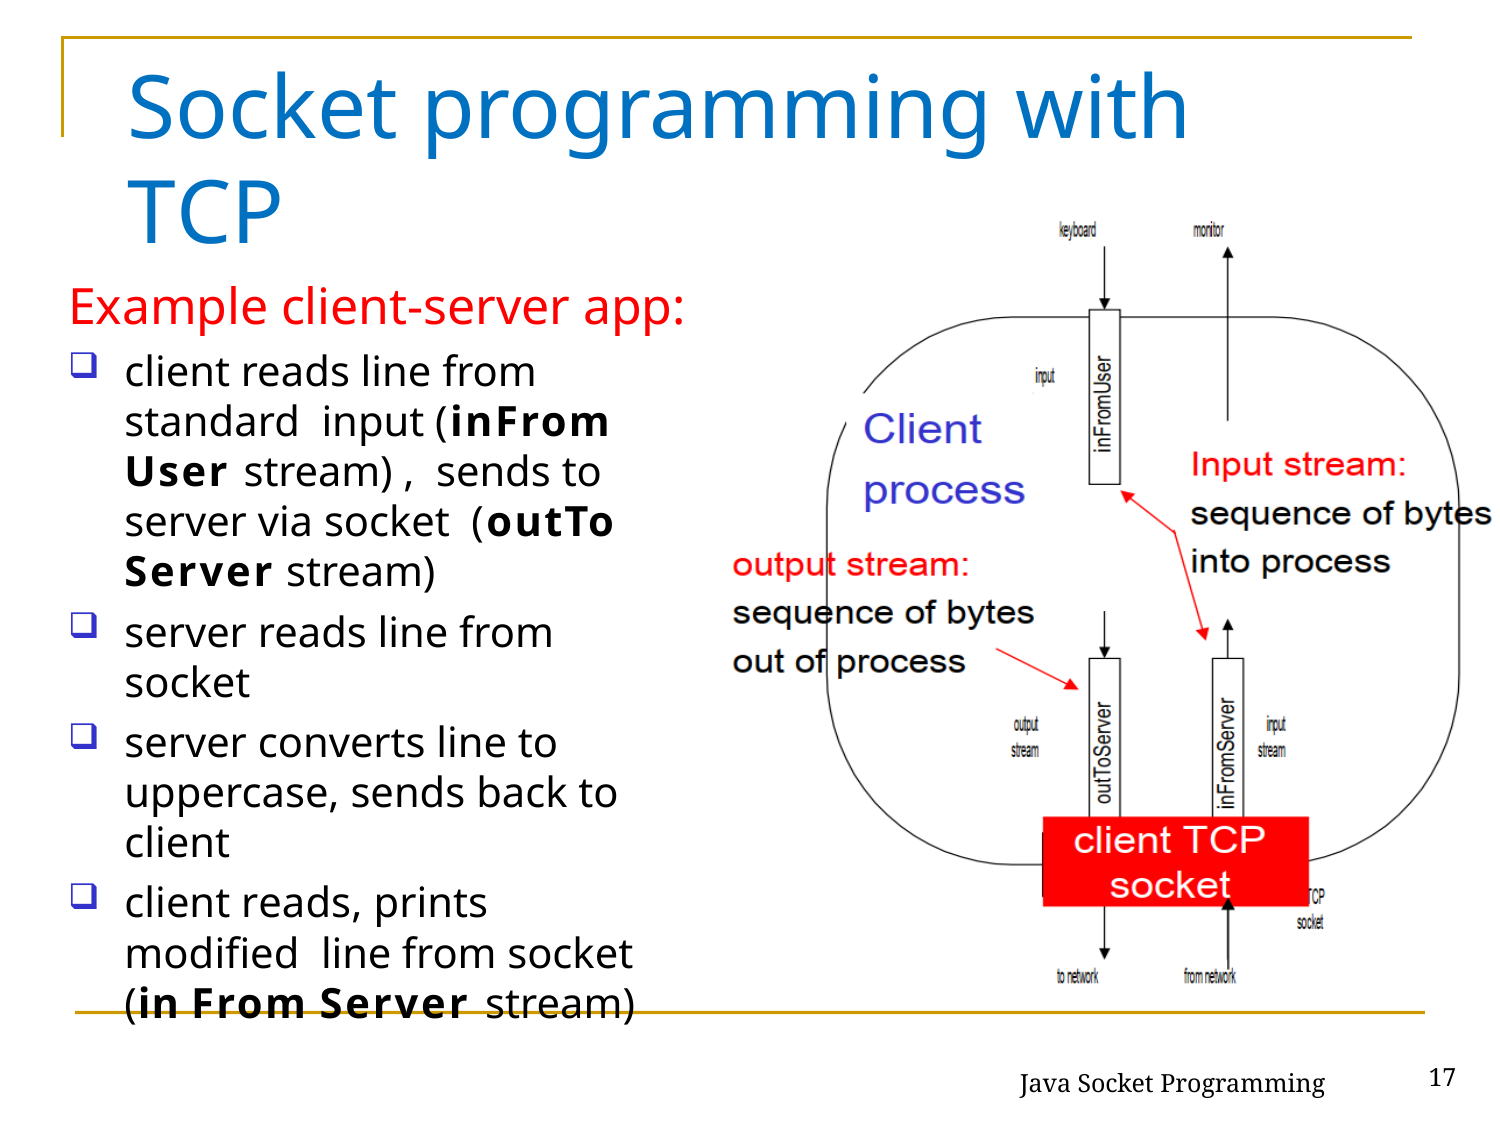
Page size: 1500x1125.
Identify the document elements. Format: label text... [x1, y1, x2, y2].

picture [710, 217, 1500, 1001]
slide_number 17 [1414, 1009, 1457, 1096]
text_box Example client-server app: client reads line from standard input (inFrom User stream) , sends to server via socket (outTo Server stream) server reads line from socket server converts line to uppercase, sends back to client client reads, prints modified line from socket (in From Server stream) [61, 260, 716, 1027]
title Socket programming with TCP [125, 48, 1400, 260]
footer Java Socket Programming [993, 1009, 1350, 1098]
